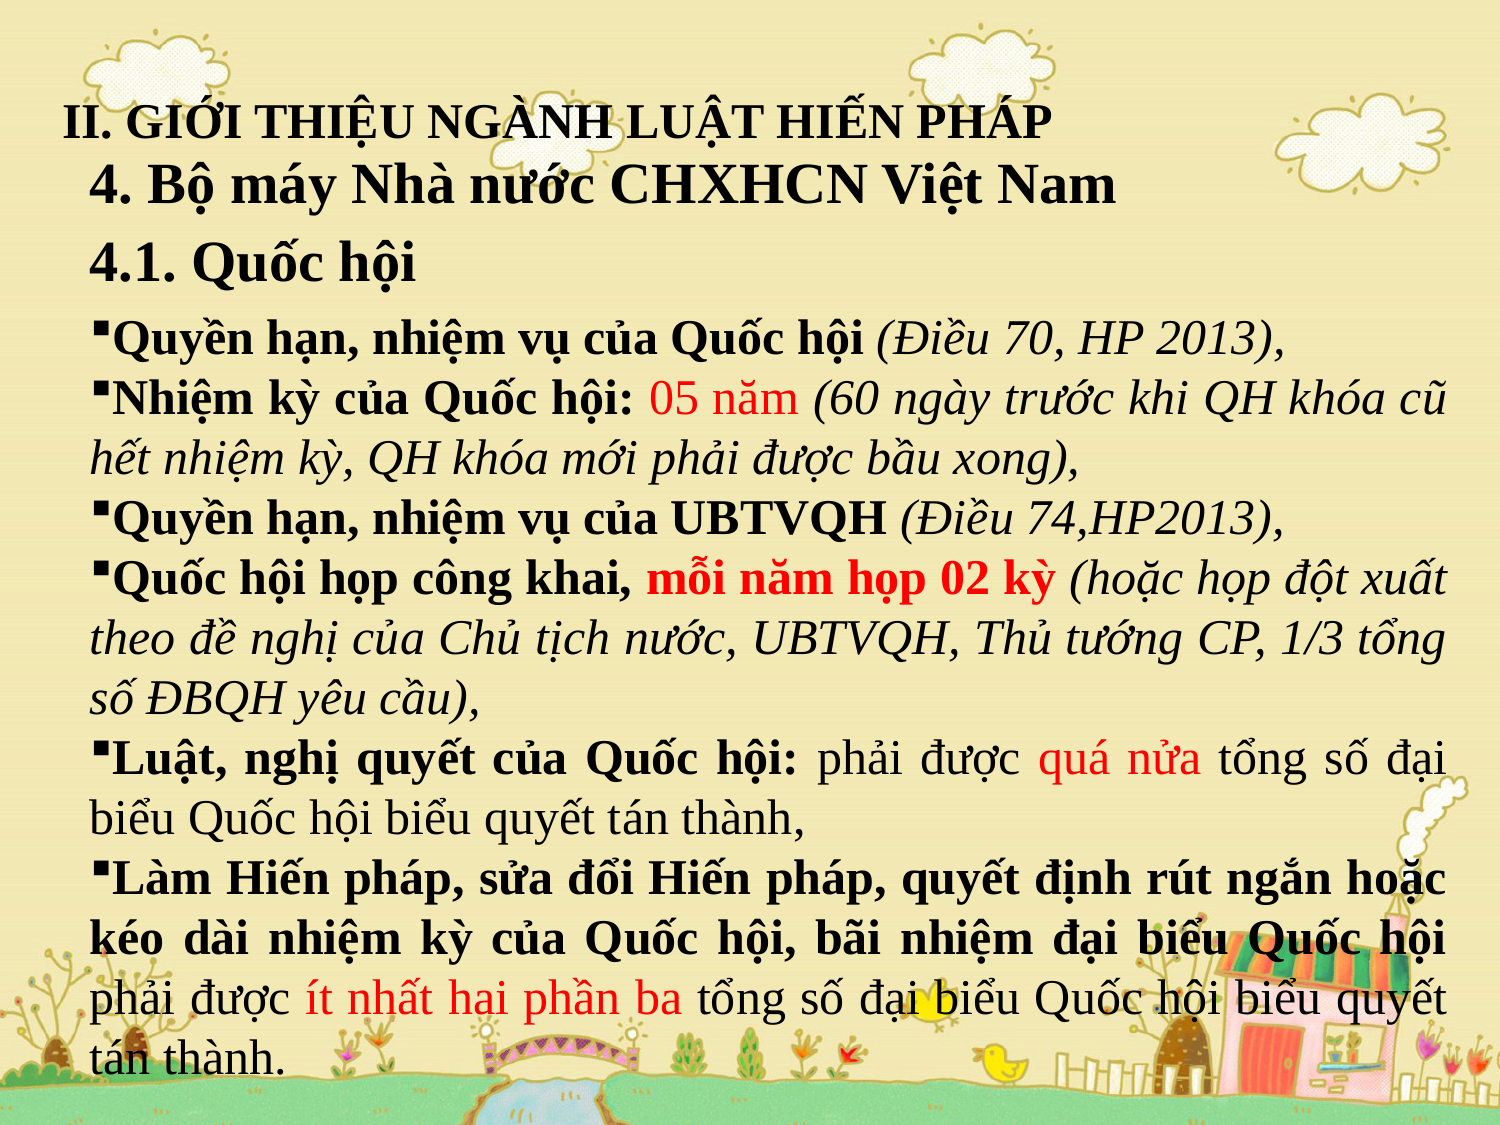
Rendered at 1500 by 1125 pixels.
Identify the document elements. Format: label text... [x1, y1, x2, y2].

picture [0, 0, 1500, 137]
title II. GIỚI THIỆU NGÀNH LUẬT HIẾN PHÁP [0, 62, 1125, 137]
text_box Quyền hạn, nhiệm vụ của Quốc hội (Điều 70, HP 2013), Nhiệm kỳ của Quốc hội: 05 năm (60 ngày trước khi QH khóa cũ hết nhiệm kỳ, QH khóa mới phải được bầu xong), Quyền hạn, nhiệm vụ của UBTVQH (Điều 74,HP2013), Quốc hội họp công khai, mỗi năm họp 02 kỳ (hoặc họp đột xuất theo đề nghị của Chủ tịch nước, UBTVQH, Thủ tướng CP, 1/3 tổng số ĐBQH yêu cầu), Luật, nghị quyết của Quốc hội: phải được quá nửa tổng số đại biểu Quốc hội biểu quyết tán thành, Làm Hiến pháp, sửa đổi Hiến pháp, quyết định rút ngắn hoặc kéo dài nhiệm kỳ của Quốc hội, bãi nhiệm đại biểu Quốc hội phải được ít nhất hai phần ba tổng số đại biểu Quốc hội biểu quyết tán thành. [75, 297, 1463, 1092]
list 4. Bộ máy Nhà nước CHXHCN Việt Nam 4.1. Quốc hội [0, 137, 1500, 300]
picture [0, 300, 1500, 1125]
